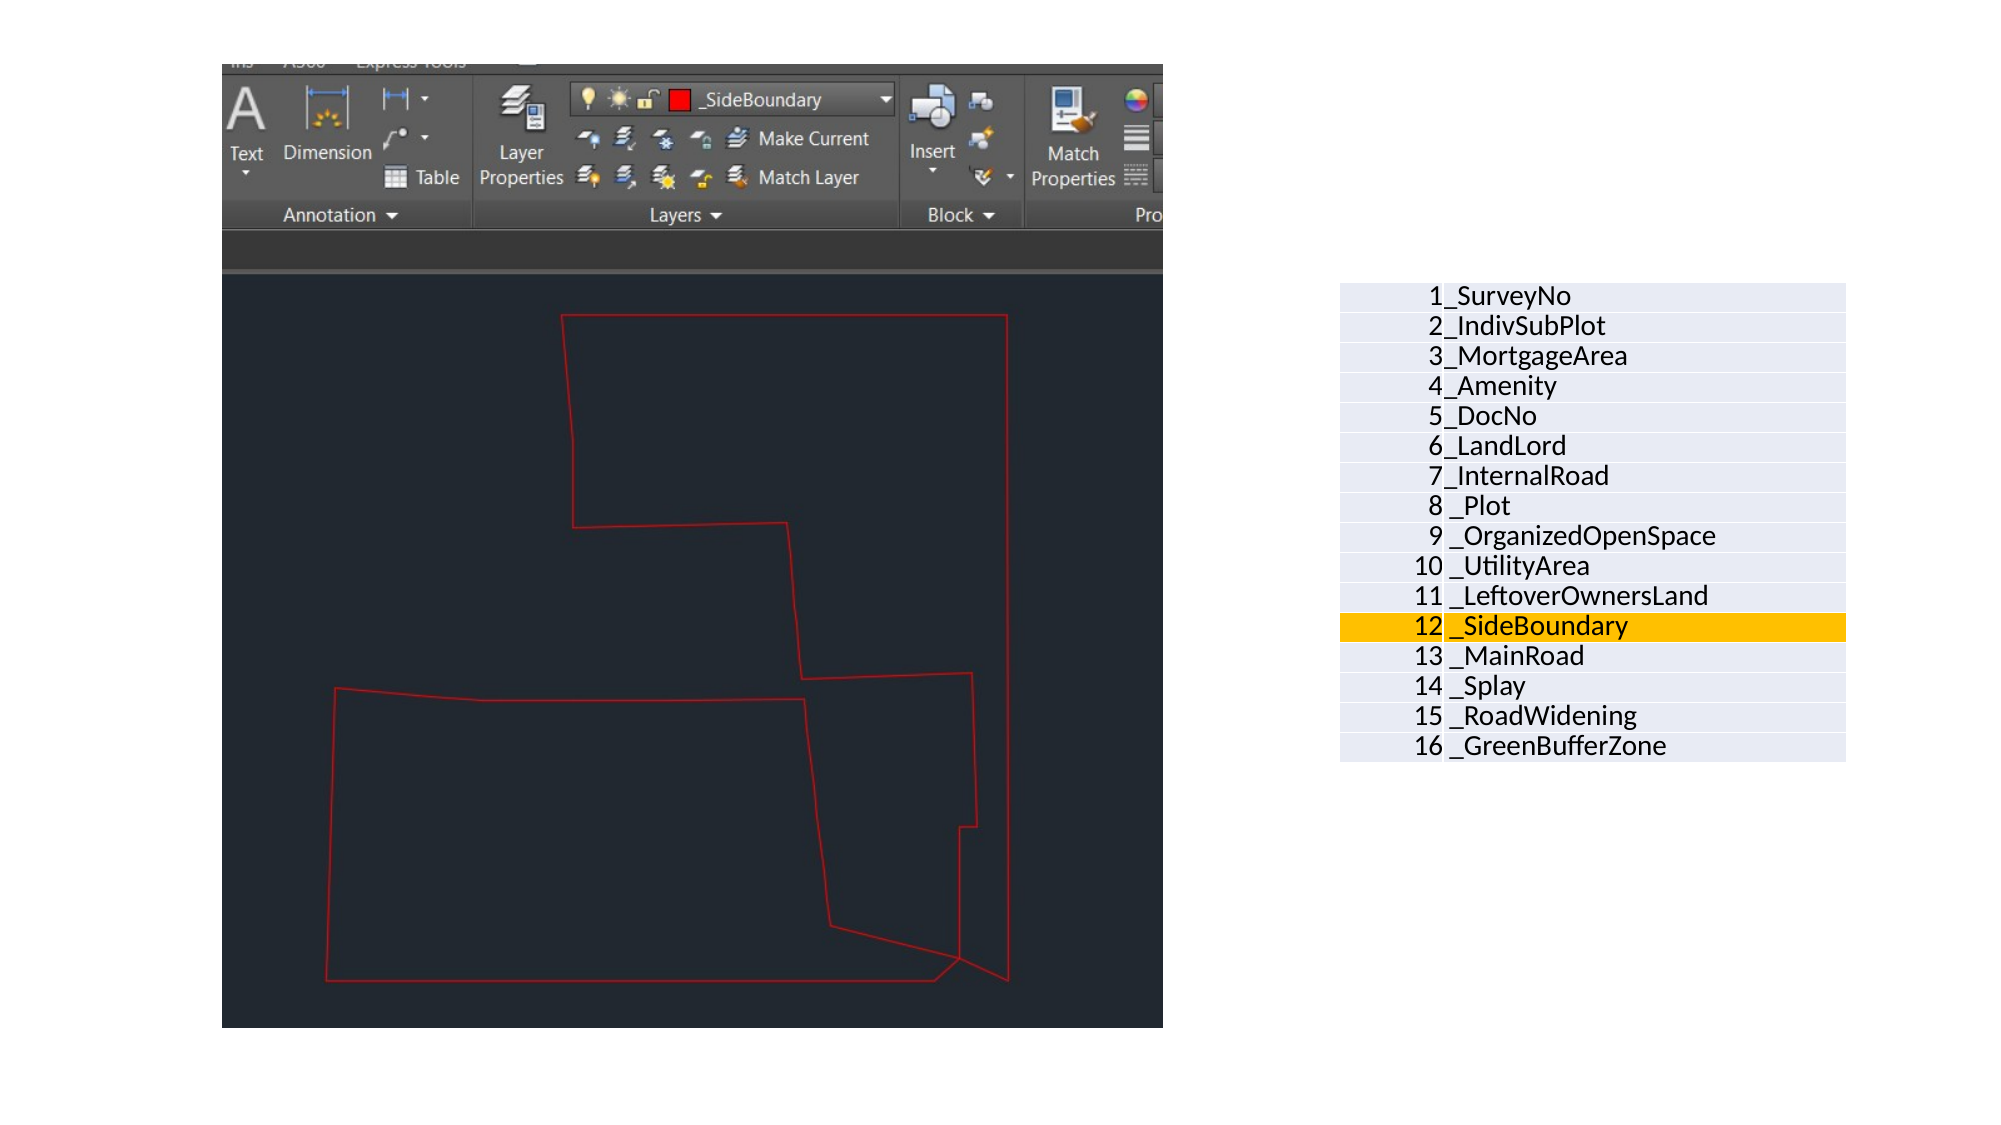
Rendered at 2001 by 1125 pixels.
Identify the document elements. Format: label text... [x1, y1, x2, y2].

table_cell _GreenBufferZone [1444, 733, 1846, 762]
table_cell _MainRoad [1444, 643, 1846, 672]
table_cell 14 [1340, 673, 1442, 702]
table_cell 4 [1340, 373, 1442, 402]
table_cell _LandLord [1444, 433, 1846, 462]
table_cell _Plot [1444, 493, 1846, 522]
table_cell 3 [1340, 343, 1442, 372]
picture [222, 64, 1163, 1028]
table_cell 15 [1340, 703, 1442, 732]
table_cell _OrganizedOpenSpace [1444, 523, 1846, 552]
table_header _SurveyNo [1444, 283, 1846, 312]
table_header 1 [1340, 283, 1442, 312]
table_cell 2 [1340, 313, 1442, 342]
table_cell 11 [1340, 583, 1442, 612]
table_cell 8 [1340, 493, 1442, 522]
table_cell 12 [1340, 613, 1442, 642]
table_cell _LeftoverOwnersLand [1444, 583, 1846, 612]
table_cell 7 [1340, 463, 1442, 492]
table_cell _IndivSubPlot [1444, 313, 1846, 342]
table_cell _Splay [1444, 673, 1846, 702]
table_cell 13 [1340, 643, 1442, 672]
table_cell _Amenity [1444, 373, 1846, 402]
table_cell _DocNo [1444, 403, 1846, 432]
table_cell 16 [1340, 733, 1442, 762]
table_cell _UtilityArea [1444, 553, 1846, 582]
table_cell 5 [1340, 403, 1442, 432]
table_cell _SideBoundary [1444, 613, 1846, 642]
table_cell 10 [1340, 553, 1442, 582]
table_cell 6 [1340, 433, 1442, 462]
table_cell 9 [1340, 523, 1442, 552]
table_cell _InternalRoad [1444, 463, 1846, 492]
table_cell _MortgageArea [1444, 343, 1846, 372]
table_cell _RoadWidening [1444, 703, 1846, 732]
